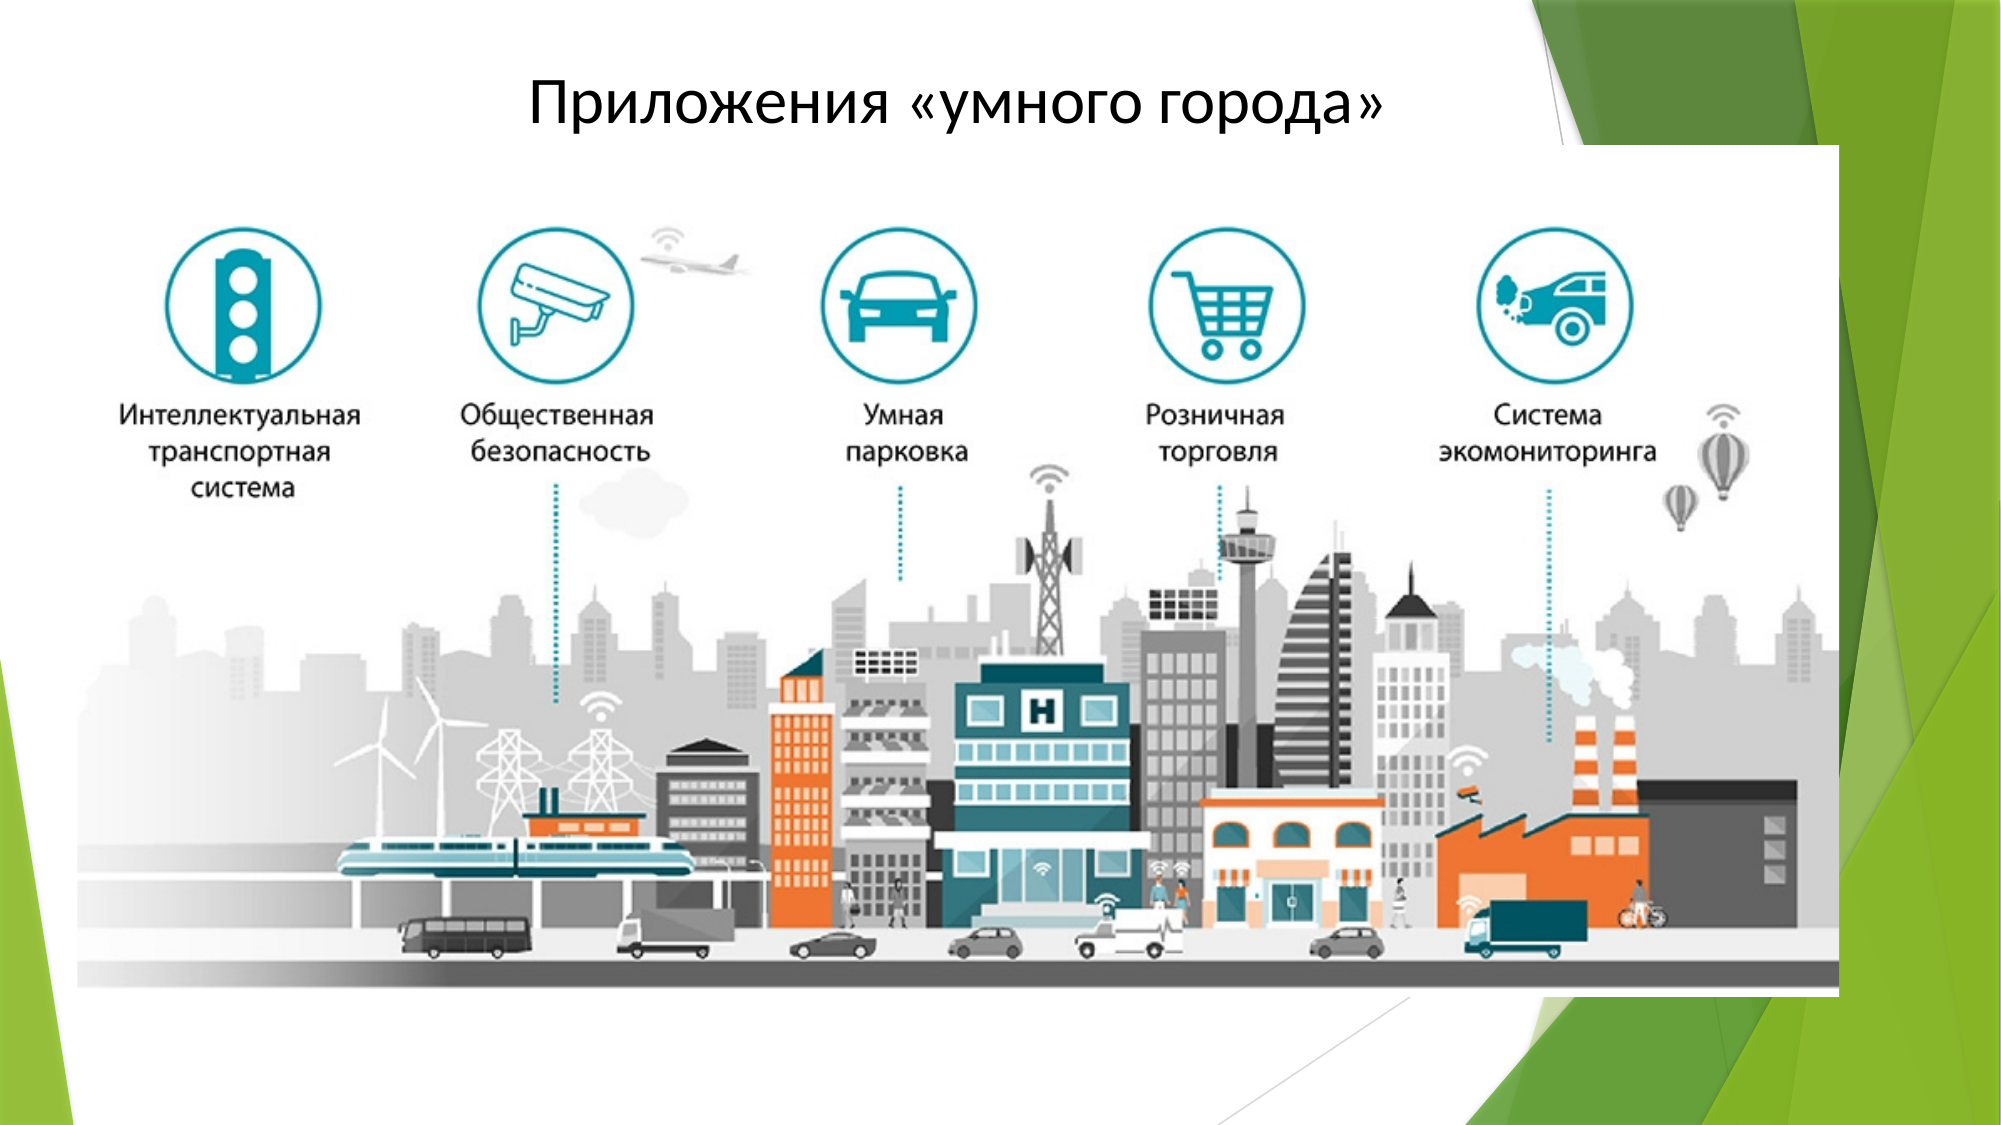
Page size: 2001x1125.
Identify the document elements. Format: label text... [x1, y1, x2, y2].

text_box Приложения «умного города» [513, 49, 1404, 142]
picture [76, 145, 1840, 998]
